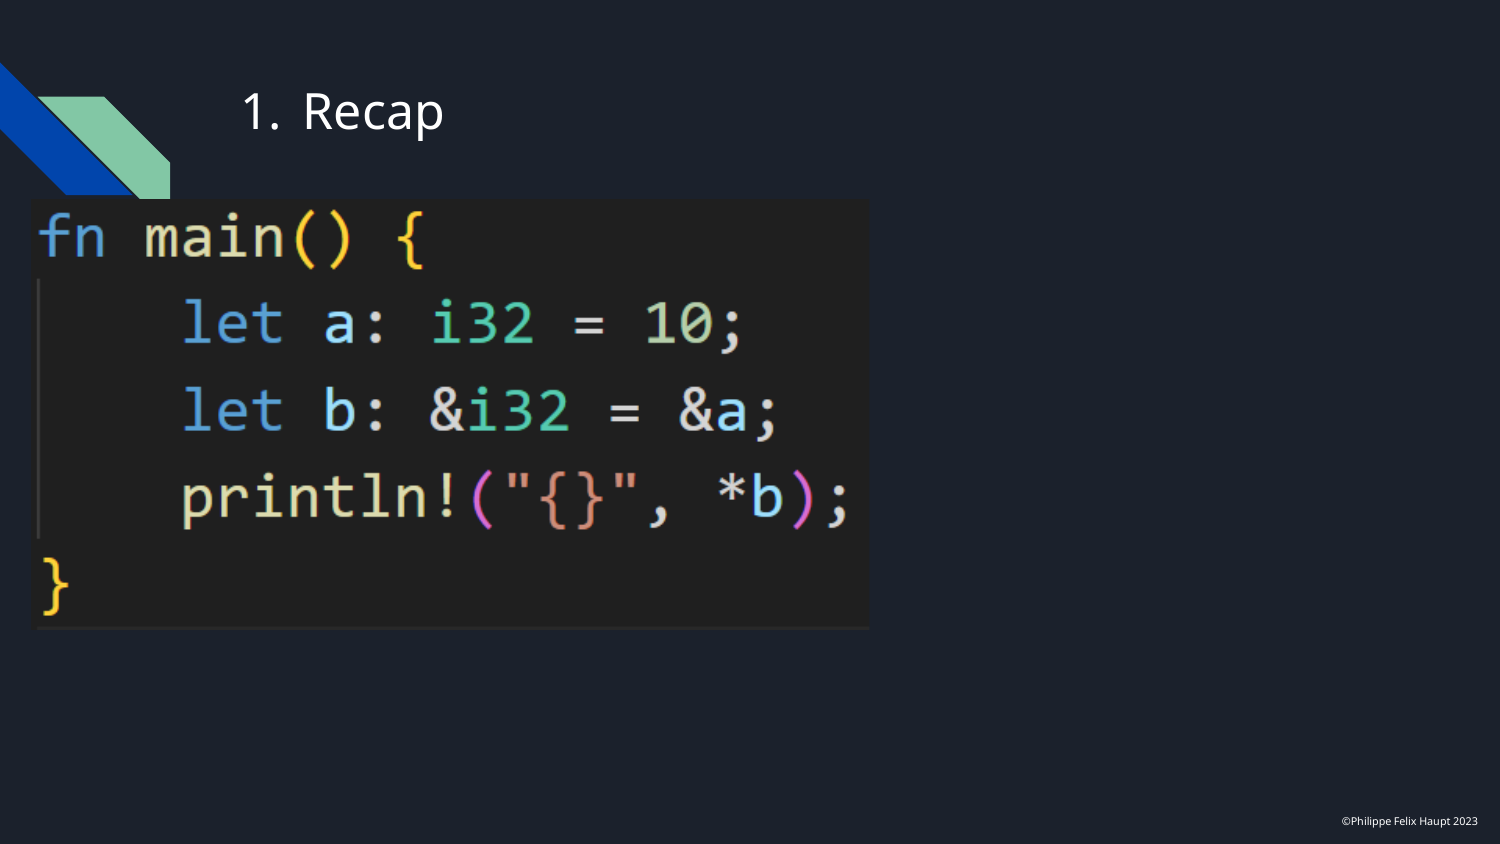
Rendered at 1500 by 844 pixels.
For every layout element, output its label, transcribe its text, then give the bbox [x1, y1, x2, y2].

text_box ©Philippe Felix Haupt 2023 [1326, 801, 1500, 844]
title Recap [212, 64, 1368, 215]
picture [30, 199, 870, 630]
